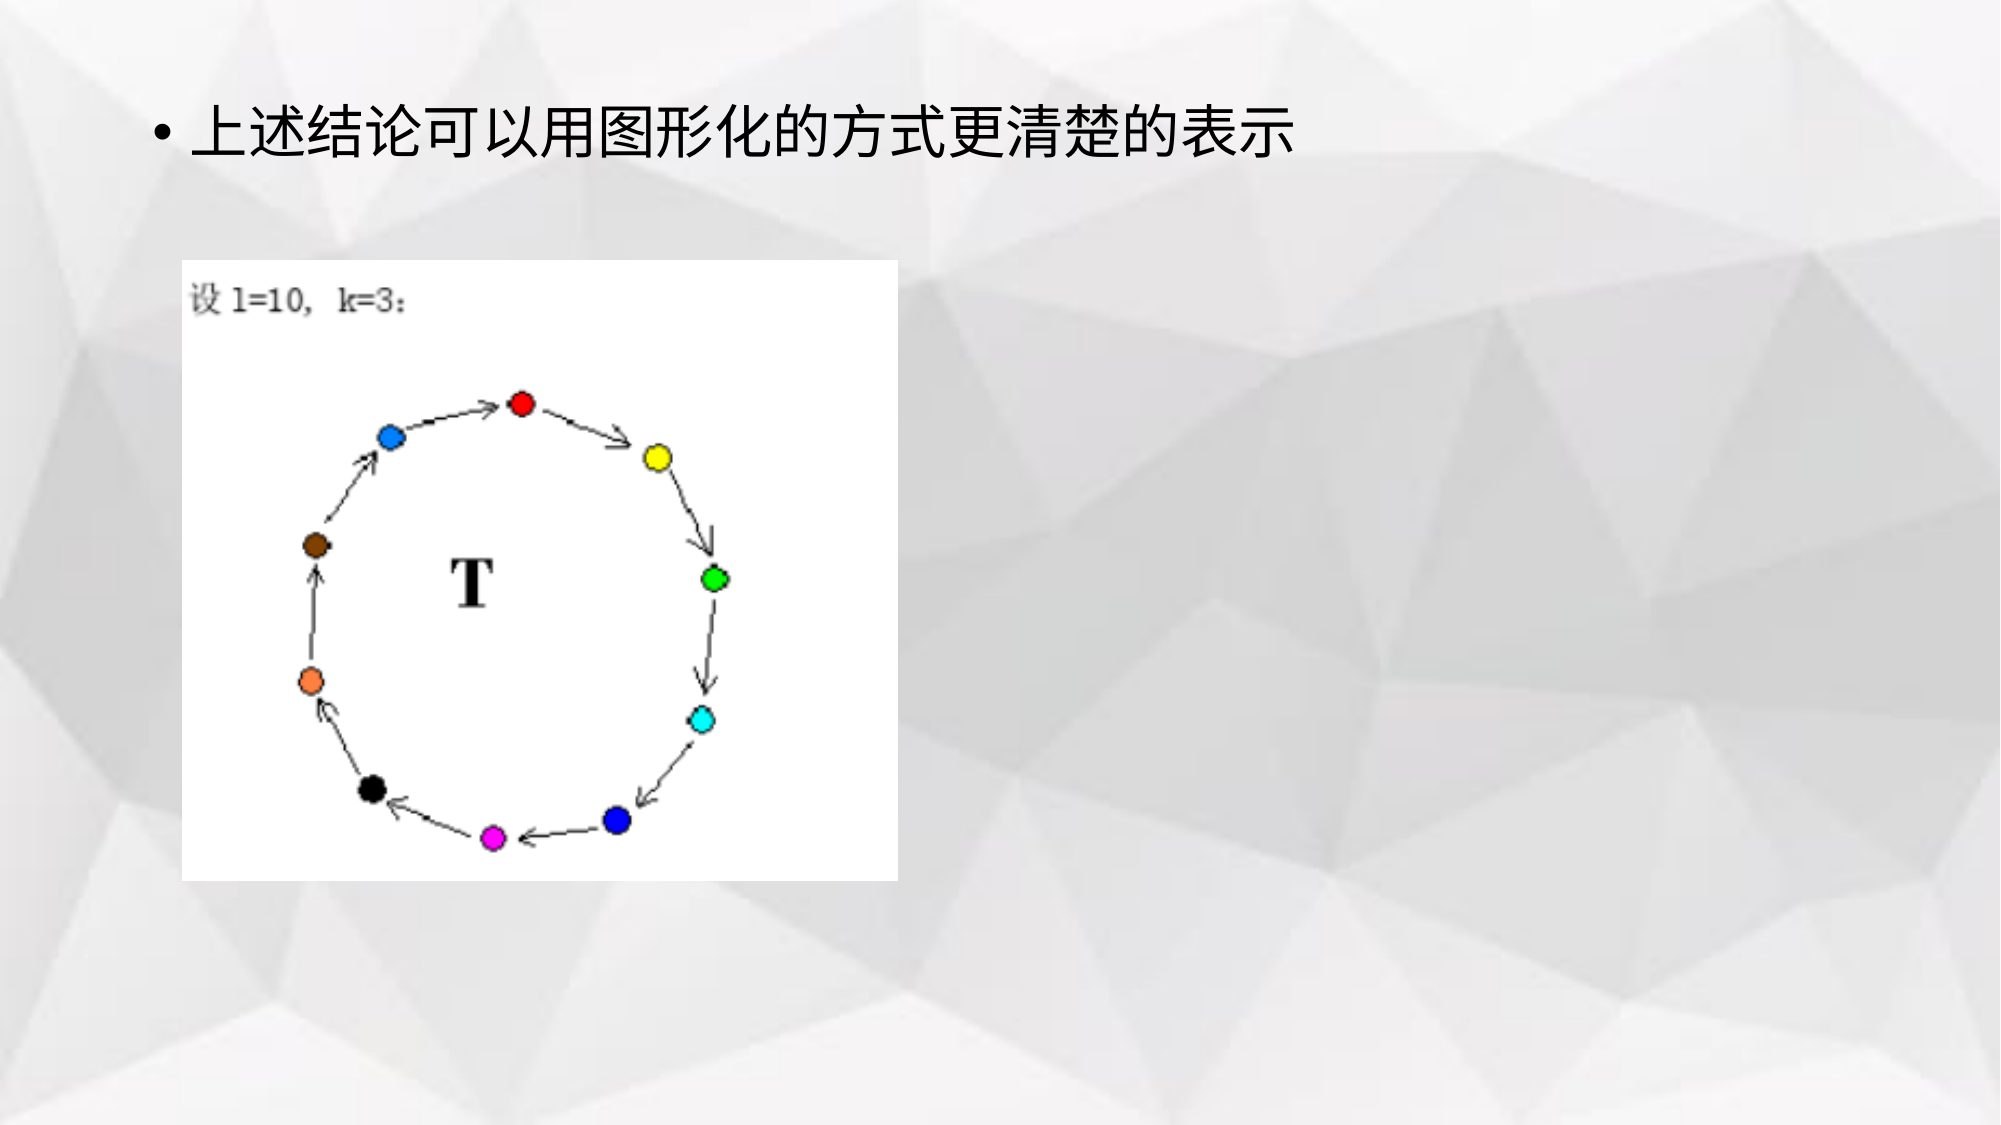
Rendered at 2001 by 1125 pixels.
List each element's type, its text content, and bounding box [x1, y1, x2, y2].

picture [0, 0, 2001, 1125]
list 上述结论可以用图形化的方式更清楚的表示 [137, 95, 1863, 1014]
